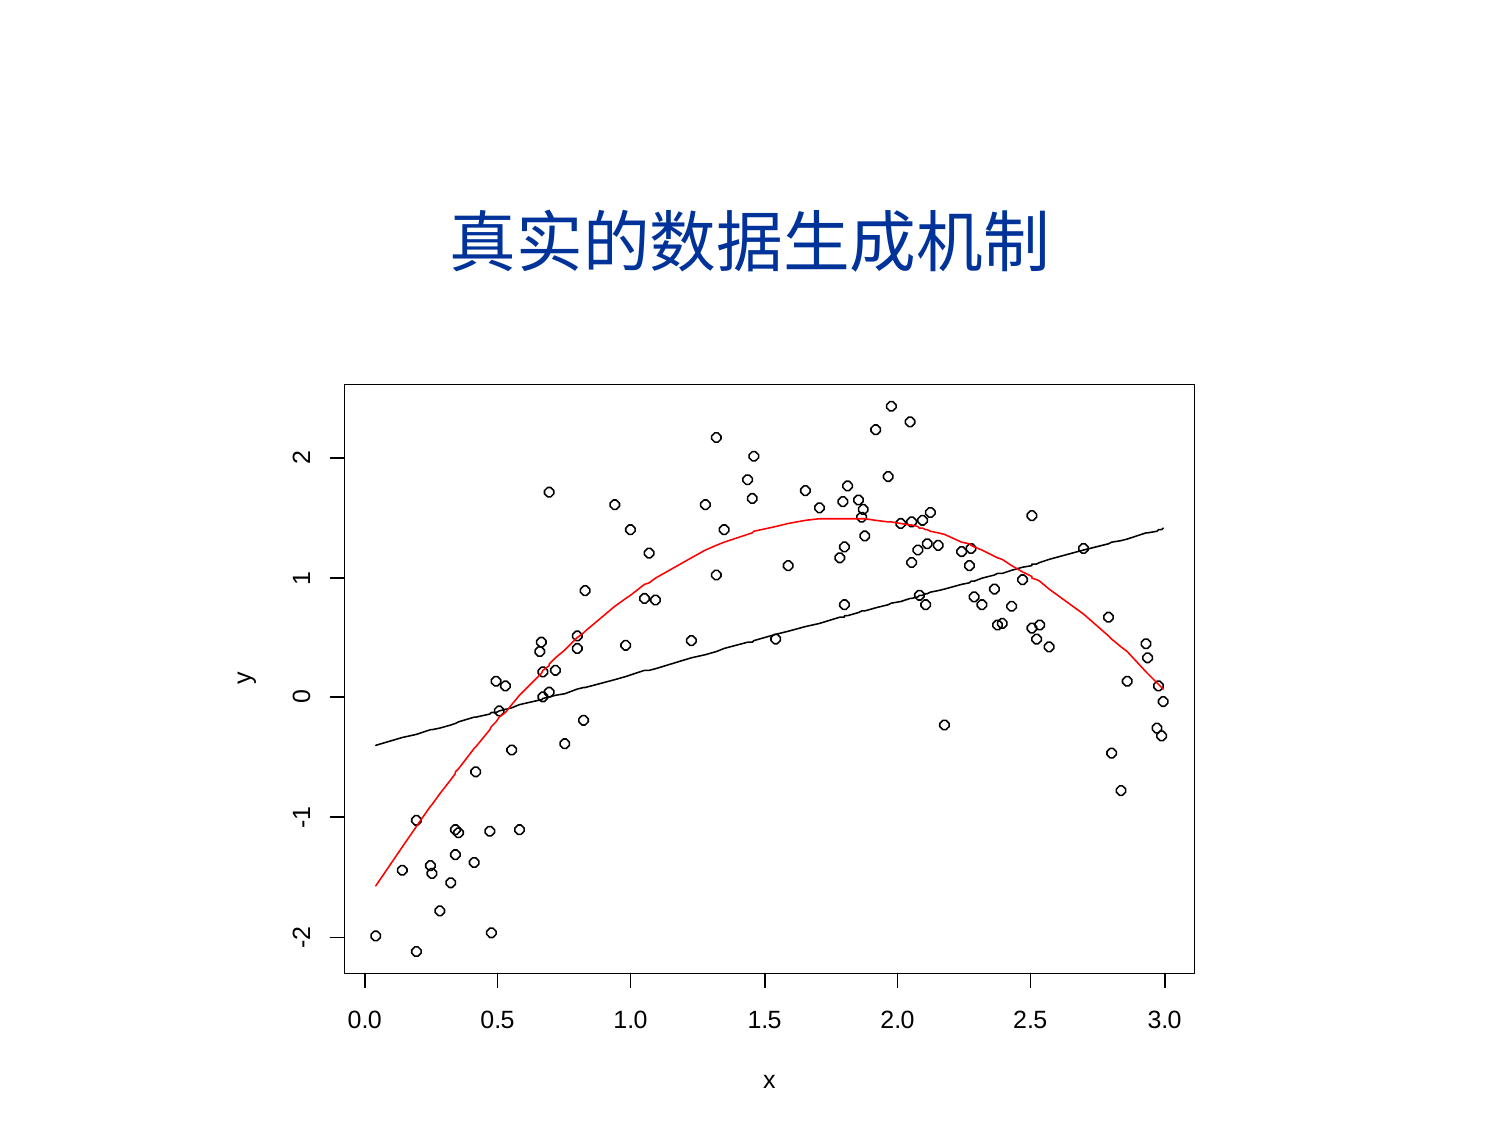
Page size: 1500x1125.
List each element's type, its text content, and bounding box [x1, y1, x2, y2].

title 真实的数据生成机制 [74, 99, 1426, 288]
picture [222, 350, 1258, 1125]
